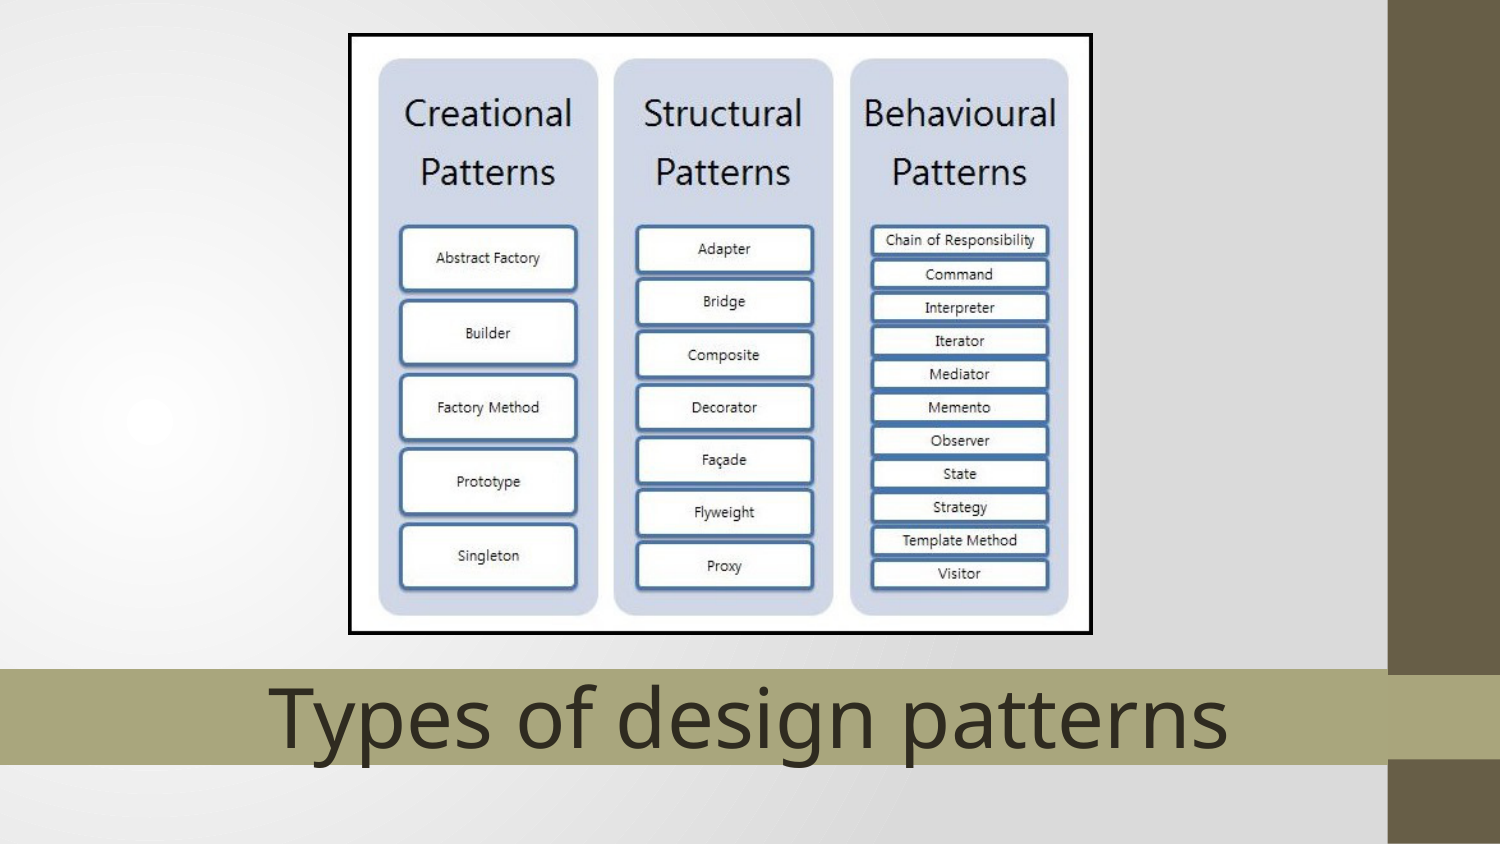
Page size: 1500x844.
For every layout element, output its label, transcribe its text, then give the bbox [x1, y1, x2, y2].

text_box Types of design patterns [0, 658, 1500, 773]
picture [0, 669, 1389, 765]
picture [347, 32, 1093, 636]
